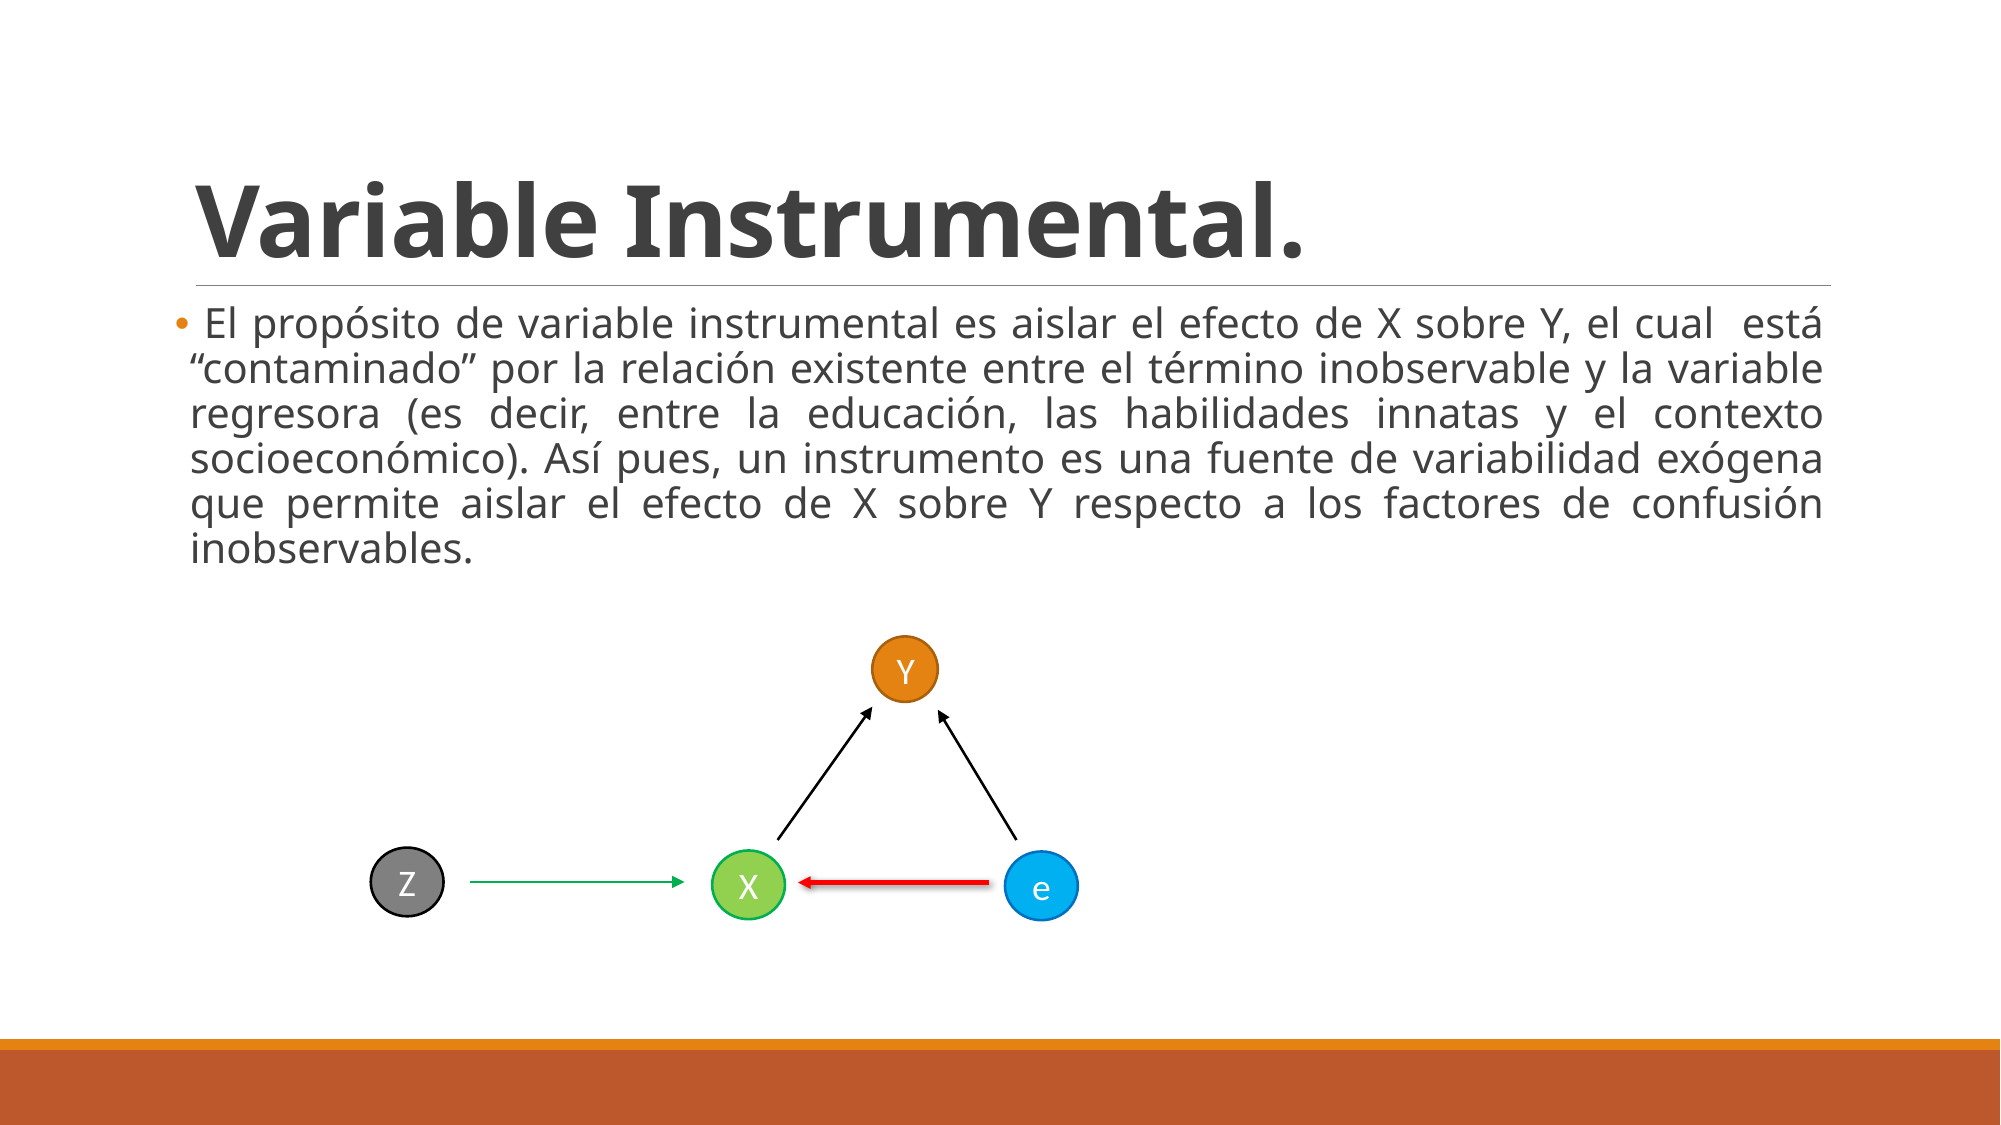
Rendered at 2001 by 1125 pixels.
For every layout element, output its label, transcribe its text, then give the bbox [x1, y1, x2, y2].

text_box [777, 706, 873, 841]
text_box X [710, 849, 787, 921]
text_box Z [369, 846, 445, 918]
text_box Y [870, 635, 940, 704]
text_box e [1003, 850, 1080, 922]
title Variable Instrumental. [180, 148, 1830, 285]
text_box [937, 709, 1017, 841]
list El propósito de variable instrumental es aislar el efecto de X sobre Y, el cual está “contaminado” por la relación existente entre el término inobservable y la variable regresora (es decir, entre la educación, las habilidades innatas y el contexto socioeconómico). Así pues, un instrumento es una fuente de variabilidad exógena que permite aislar el efecto de X sobre Y respecto a los factores de confusión inobservables. [174, 295, 1825, 956]
